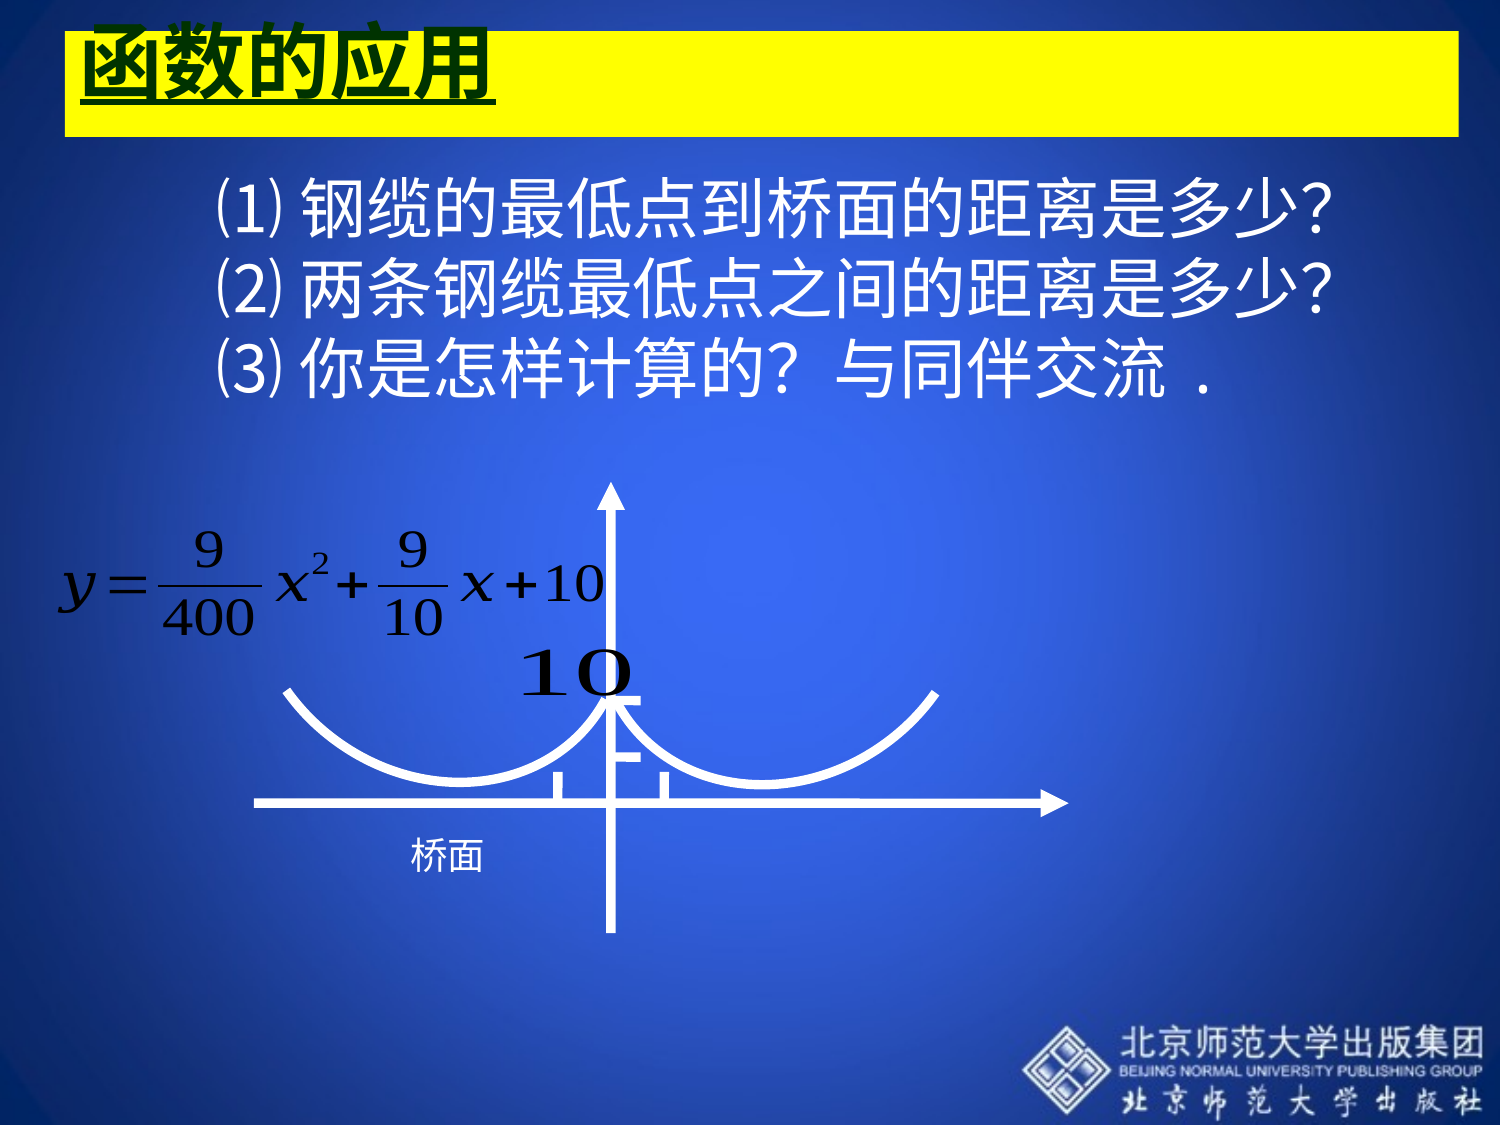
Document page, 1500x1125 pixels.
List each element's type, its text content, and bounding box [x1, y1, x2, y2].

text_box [253, 481, 1115, 934]
picture [0, 0, 1500, 1125]
text_box ⑴钢缆的最低点到桥面的距离是多少？ ⑵两条钢缆最低点之间的距离是多少？ ⑶你是怎样计算的？与同伴交流. [202, 159, 1447, 398]
